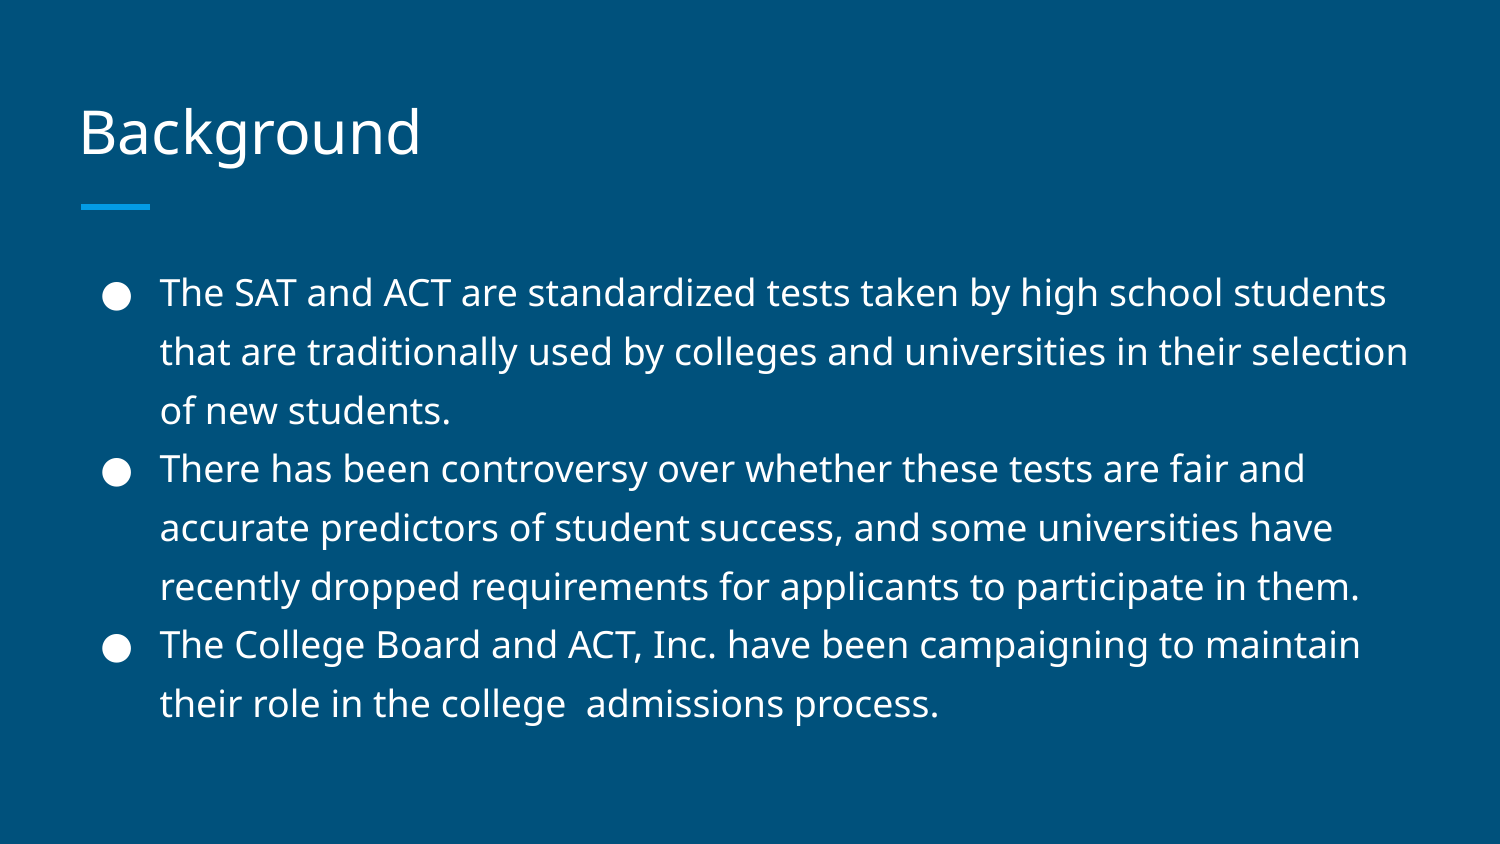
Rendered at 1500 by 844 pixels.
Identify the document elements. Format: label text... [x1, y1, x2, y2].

title Background [63, 75, 1437, 188]
list The SAT and ACT are standardized tests taken by high school students that are traditionally used by colleges and universities in their selection of new students. There has been controversy over whether these tests are fair and accurate predictors of student success, and some universities have recently dropped requirements for applicants to participate in them. The College Board and ACT, Inc. have been campaigning to maintain their role in the college admissions process. [63, 244, 1437, 750]
